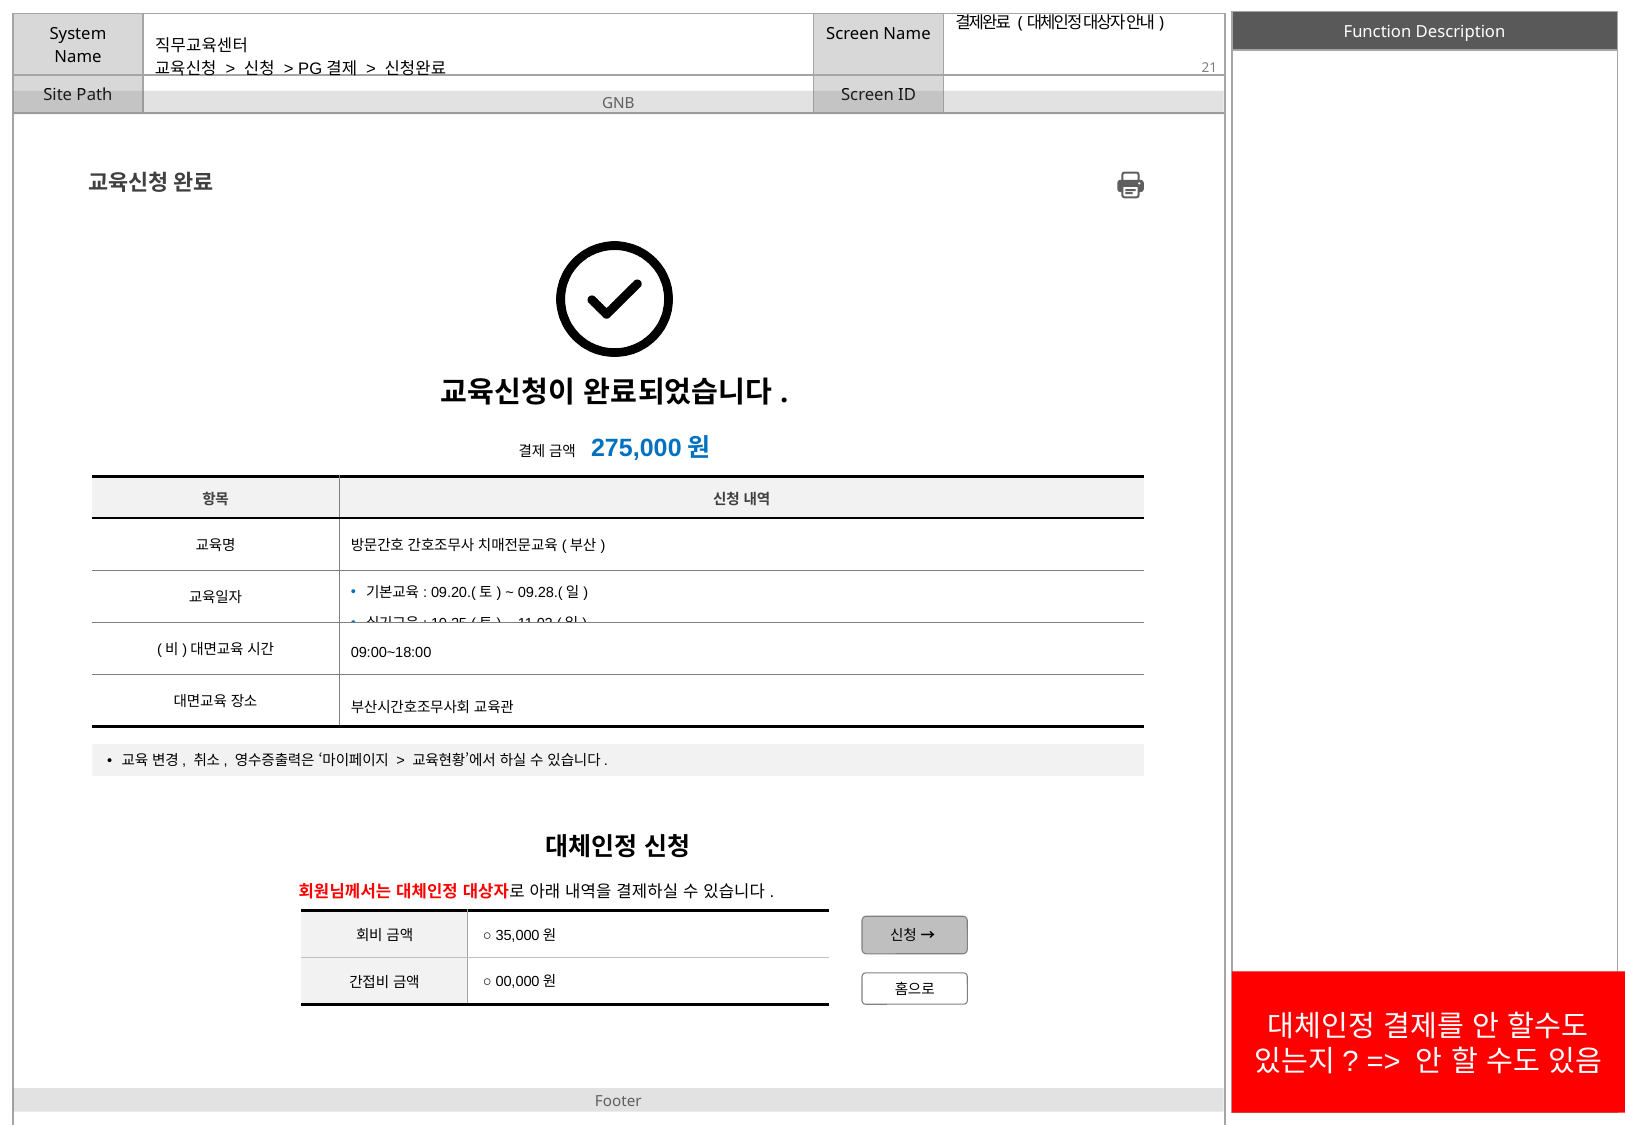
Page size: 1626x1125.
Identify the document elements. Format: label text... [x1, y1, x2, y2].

table_cell 기본교육: 09.20.(토) ~ 09.28.(일) 실기교육: 10.25.(토) ~ 11.02.(일) [340, 571, 1144, 622]
table_header ○ 35,000원 [468, 912, 829, 957]
table_cell 부산시간호조무사회 교육관 [340, 675, 1144, 725]
table_cell 교육일자 [92, 571, 339, 622]
table_header 결제 금액 275,000원 [468, 422, 761, 472]
list 결제완료 (대체인정 대상자 안내) [943, 14, 1227, 50]
text_box 홈으로 [859, 970, 970, 1007]
table_cell 교육명 [92, 519, 339, 570]
text_box 회원님께서는 대체인정 대상자로 아래 내역을 결제하실 수 있습니다. [283, 873, 875, 909]
table_header 회비 금액 [301, 912, 467, 957]
picture [556, 240, 673, 357]
text_box 교육신청이 완료되었습니다. [234, 366, 995, 416]
table_cell (비)대면교육 시간 [92, 623, 339, 674]
table_header 항목 [92, 478, 339, 517]
table_cell 간접비 금액 [301, 958, 467, 1003]
table_cell 방문간호 간호조무사 치매전문교육(부산) [340, 519, 1144, 570]
table_cell 09:00~18:00 [340, 623, 1144, 674]
title 교육신청 > 신청 > PG결제 > 신청완료 [143, 52, 813, 87]
text_box 신청 → [859, 914, 970, 956]
table_cell ○ 00,000원 [468, 958, 829, 1003]
text_box 교육 변경, 취소, 영수증출력은 ‘마이페이지 > 교육현황’에서 하실 수 있습니다. [92, 743, 1144, 776]
text_box 대체인정 신청 [322, 822, 914, 868]
text_box 교육신청 완료 [73, 148, 362, 203]
table_header 신청 내역 [340, 478, 1144, 517]
table_cell 대면교육 장소 [92, 675, 339, 725]
text_box [1117, 171, 1144, 199]
text_box 대체인정 결제를 안 할수도 있는지? => 안 할 수도 있음 [1230, 969, 1625, 1115]
